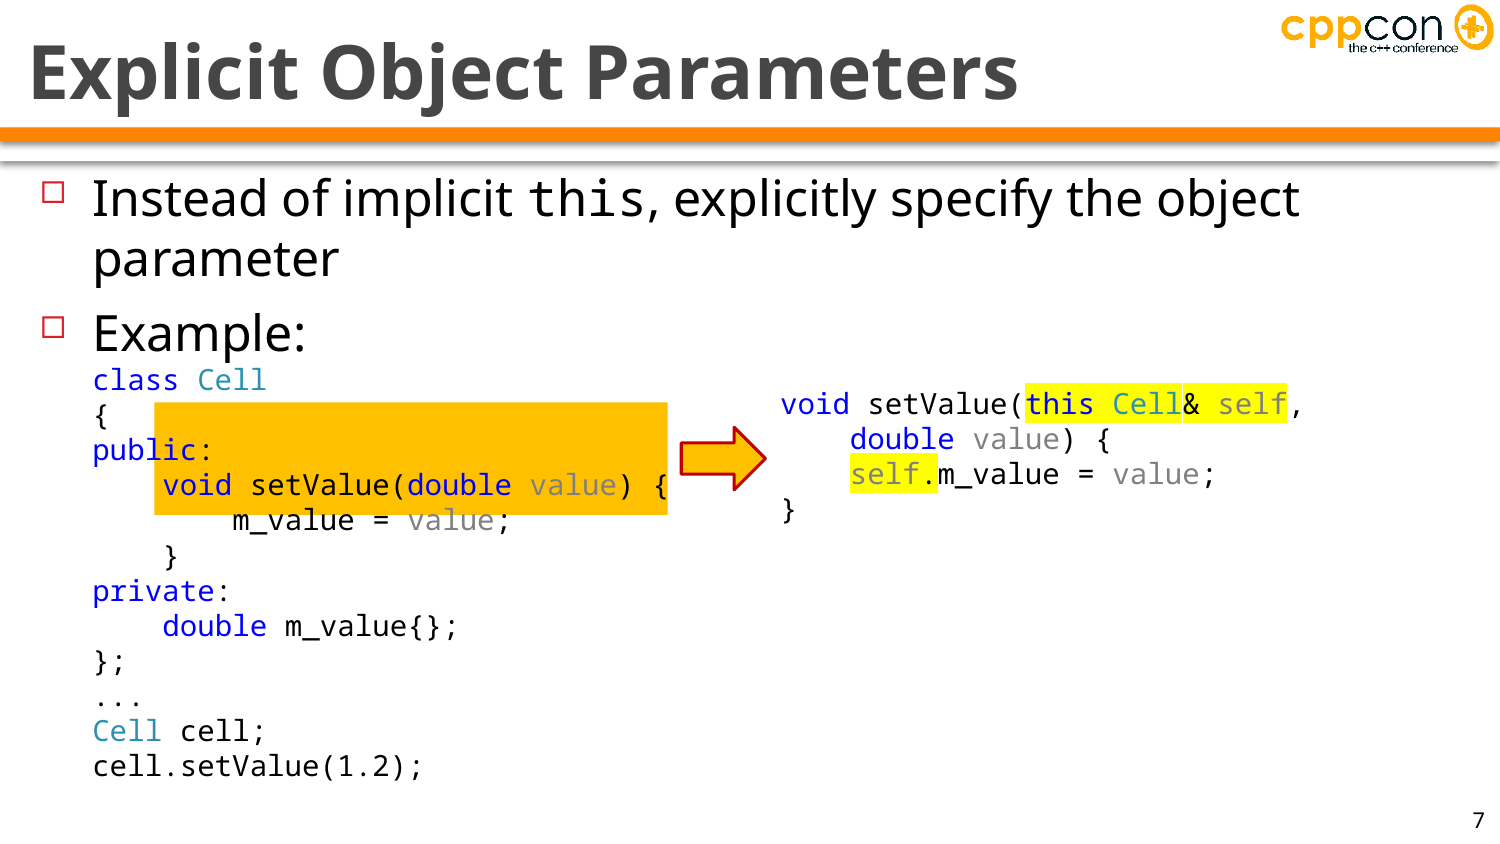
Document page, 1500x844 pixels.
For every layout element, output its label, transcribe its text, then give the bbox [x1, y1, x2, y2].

text_box void setValue(this Cell& self, double value) { self.m_value = value; } [765, 377, 1500, 533]
text_box [679, 425, 767, 492]
picture [1275, 0, 1500, 57]
list Instead of implicit this, explicitly specify the object parameter Example: class Cell { public: void setValue(double value) { m_value = value; } private: double m_value{}; }; ... Cell cell; cell.setValue(1.2); [24, 159, 1500, 835]
title Explicit Object Parameters [12, 19, 1488, 122]
